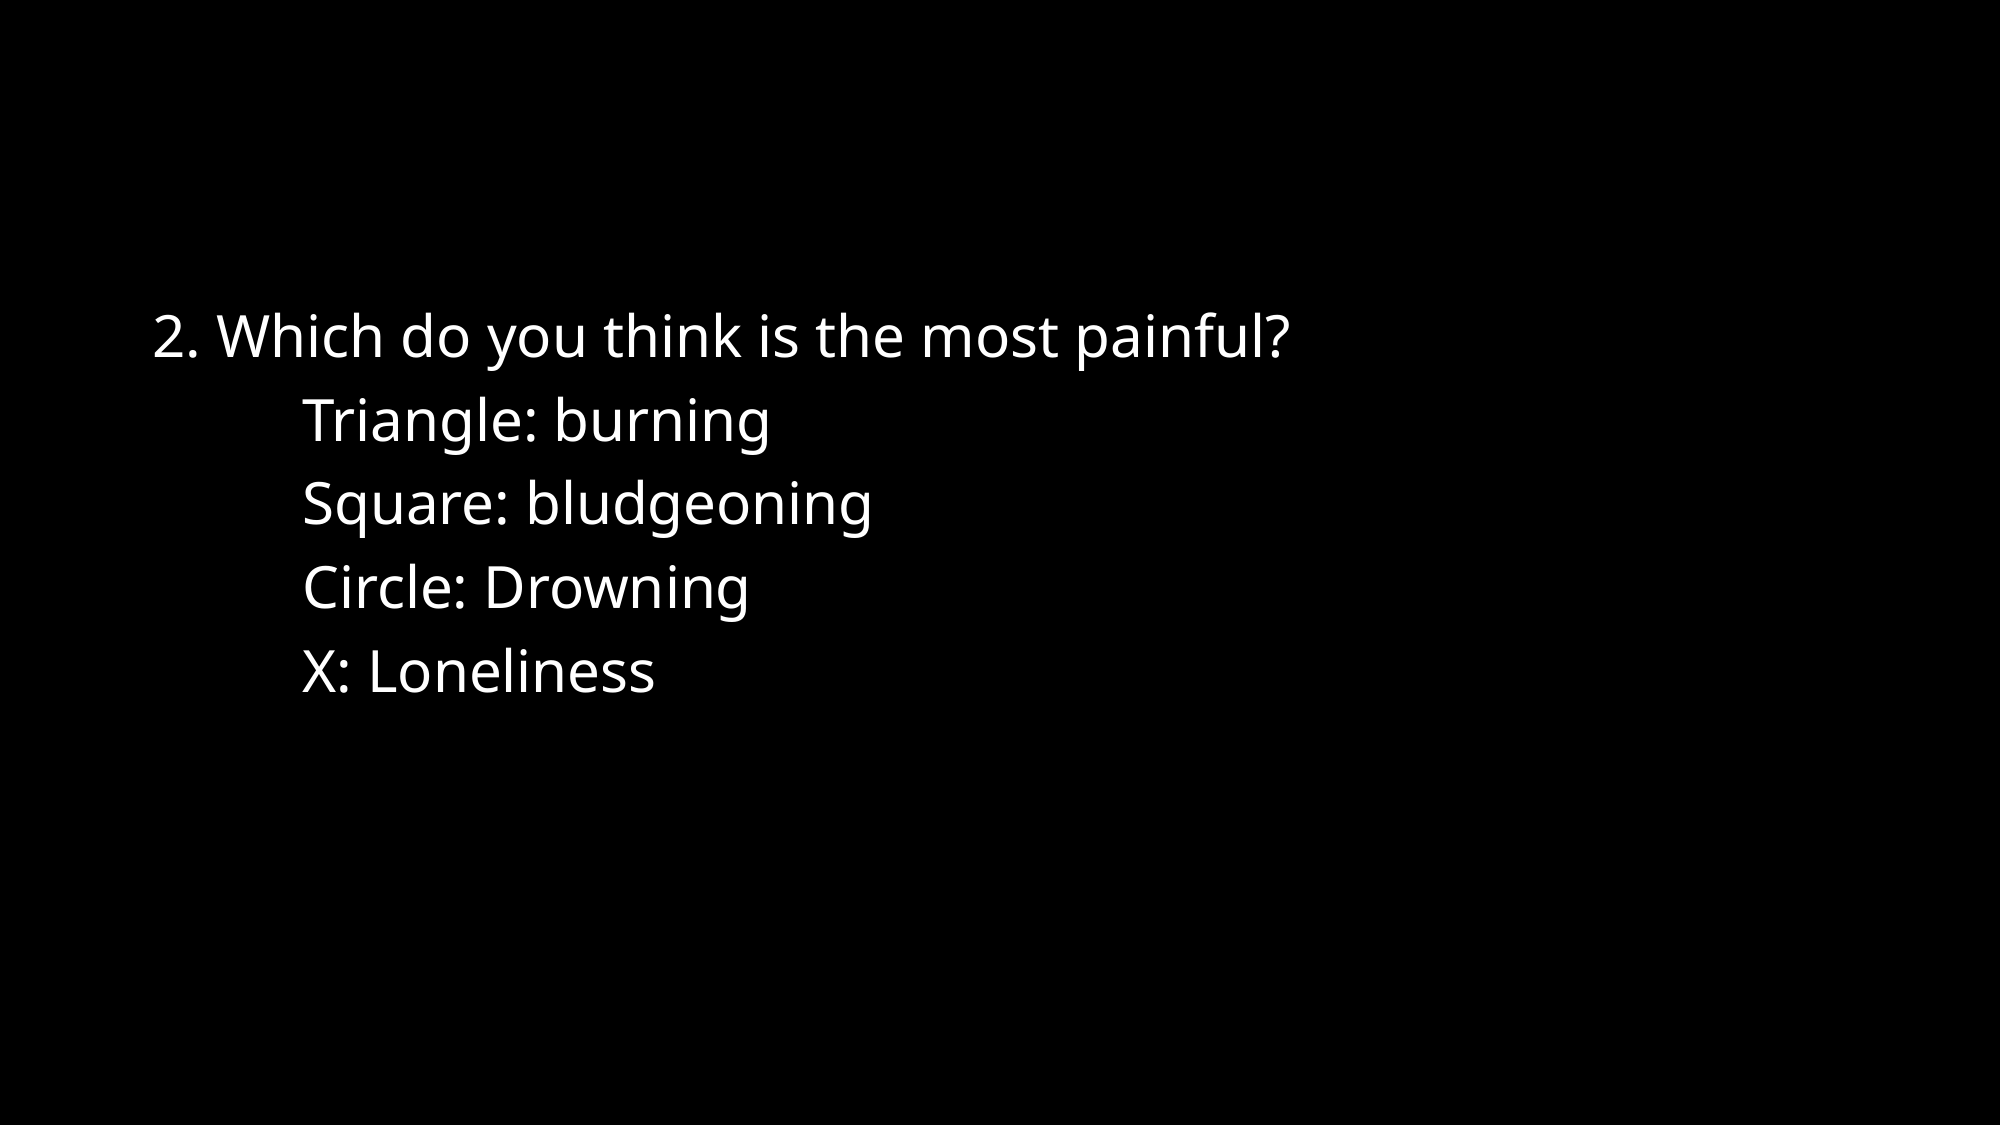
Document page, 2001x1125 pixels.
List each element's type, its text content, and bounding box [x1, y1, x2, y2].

list 2. Which do you think is the most painful? Triangle: burning Square: bludgeoning Circle: Drowning X: Loneliness [137, 299, 1863, 1014]
